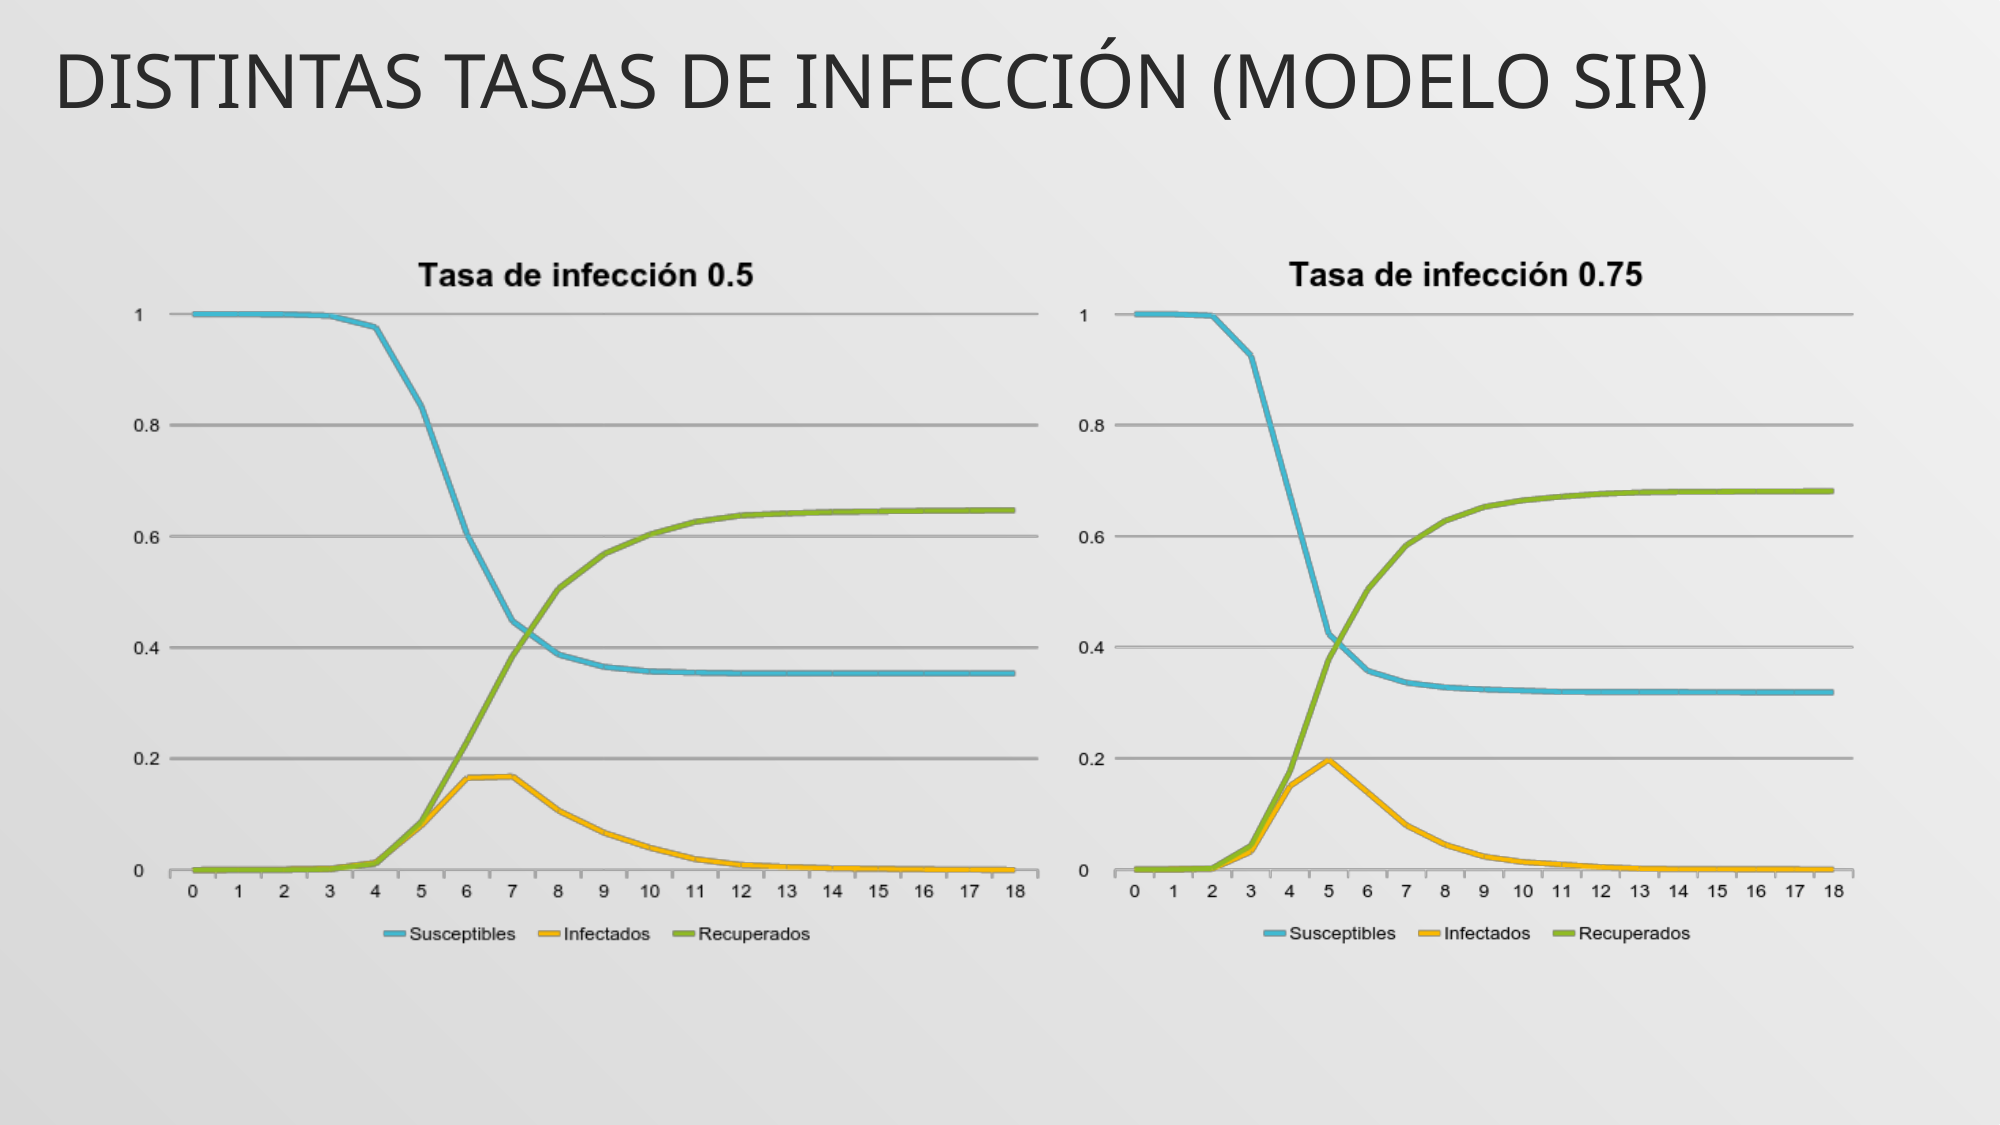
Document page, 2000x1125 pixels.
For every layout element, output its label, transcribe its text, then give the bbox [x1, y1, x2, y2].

title DISTINTAS TASAS DE INFECCIÓN (MODELO SIR) [38, 30, 2000, 133]
picture [113, 255, 1875, 965]
